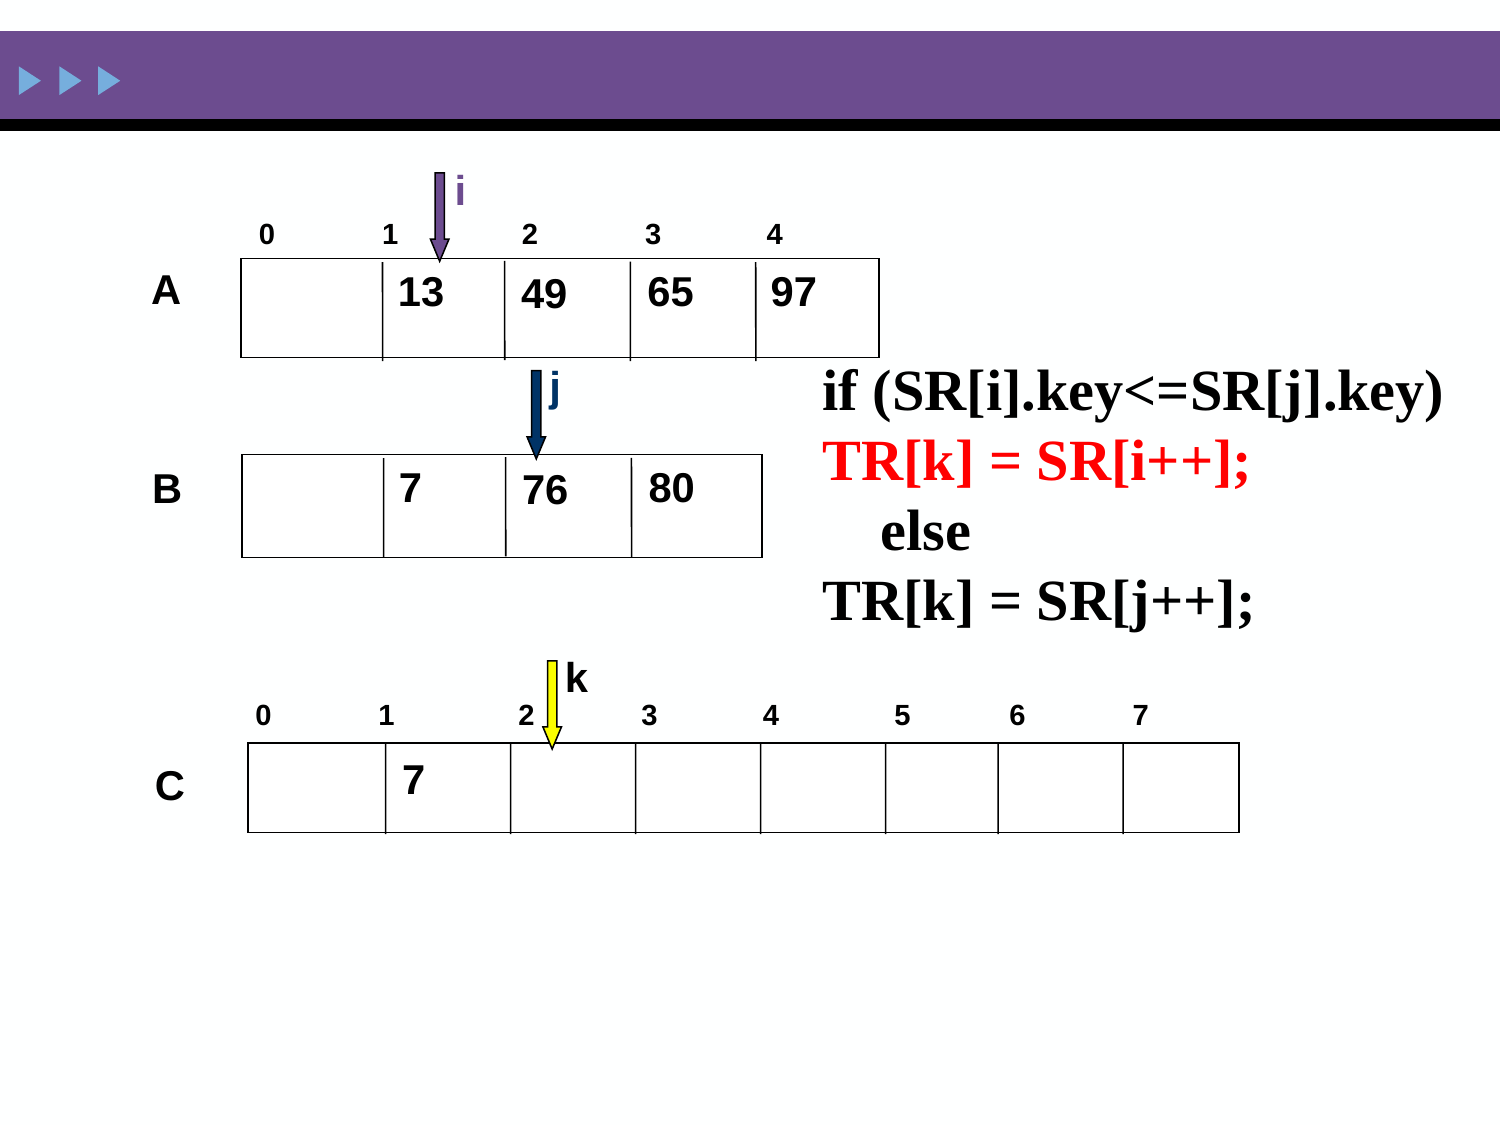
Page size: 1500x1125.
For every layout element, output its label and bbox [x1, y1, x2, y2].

text_box [137, 454, 238, 520]
text_box [240, 643, 1240, 835]
text_box [136, 255, 237, 321]
text_box [241, 156, 1500, 640]
text_box [140, 751, 241, 817]
